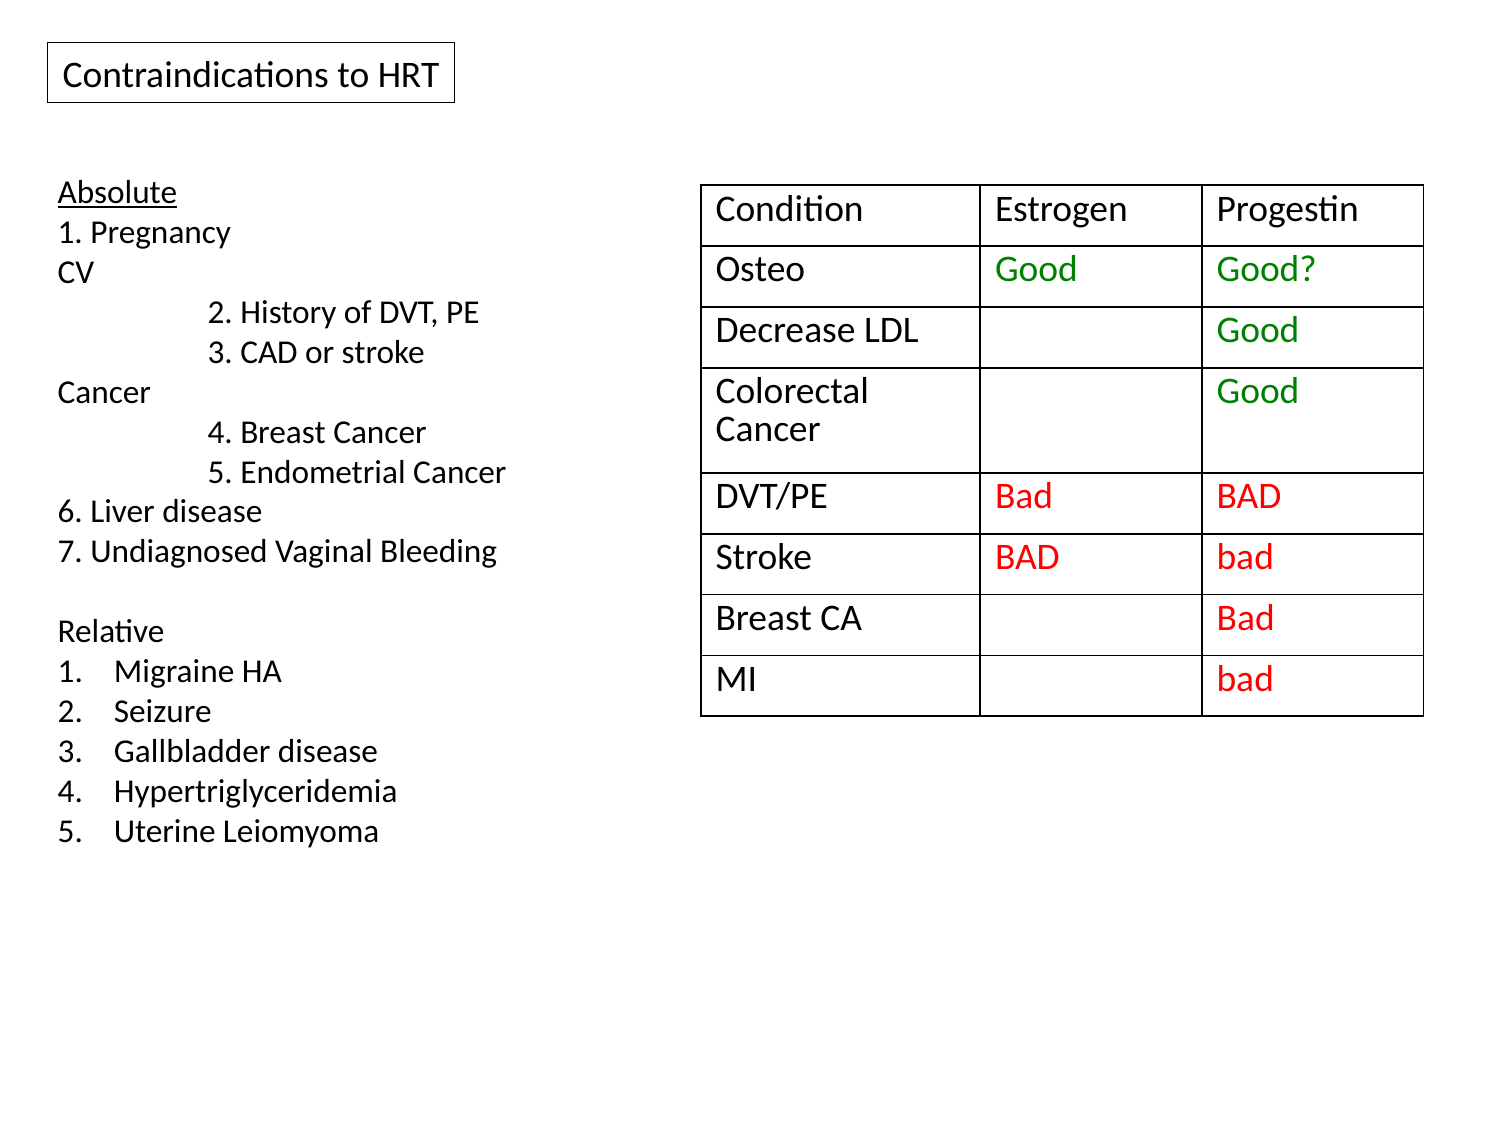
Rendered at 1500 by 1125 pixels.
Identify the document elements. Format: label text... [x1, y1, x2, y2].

table_cell [981, 595, 1201, 655]
table_cell Stroke [702, 535, 979, 594]
table_cell Good [1203, 308, 1423, 367]
table_cell bad [1203, 535, 1423, 594]
table_cell Osteo [702, 247, 979, 306]
table_cell Bad [1203, 595, 1423, 655]
text_box Absolute 1. Pregnancy CV 2. History of DVT, PE 3. CAD or stroke Cancer 4. Breast Cancer 5. Endometrial Cancer 6. Liver disease 7. Undiagnosed Vaginal Bleeding Relative Migraine HA Seizure Gallbladder disease Hypertriglyceridemia Uterine Leiomyoma [42, 162, 522, 857]
table_cell bad [1203, 656, 1423, 715]
table_cell Decrease LDL [702, 308, 979, 367]
table_header Estrogen [981, 186, 1201, 245]
table_cell Colorectal Cancer [702, 369, 979, 472]
table_cell BAD [1203, 474, 1423, 533]
table_cell Breast CA [702, 595, 979, 655]
table_cell BAD [981, 535, 1201, 594]
table_header Progestin [1203, 186, 1423, 245]
table_cell MI [702, 656, 979, 715]
table_cell Good? [1203, 247, 1423, 306]
table_cell [981, 656, 1201, 715]
table_cell DVT/PE [702, 474, 979, 533]
table_cell Bad [981, 474, 1201, 533]
table_cell [981, 308, 1201, 367]
table_header Condition [702, 186, 979, 245]
table_cell Good [1203, 369, 1423, 472]
text_box Contraindications to HRT [47, 42, 455, 103]
table_cell Good [981, 247, 1201, 306]
table_cell [981, 369, 1201, 472]
